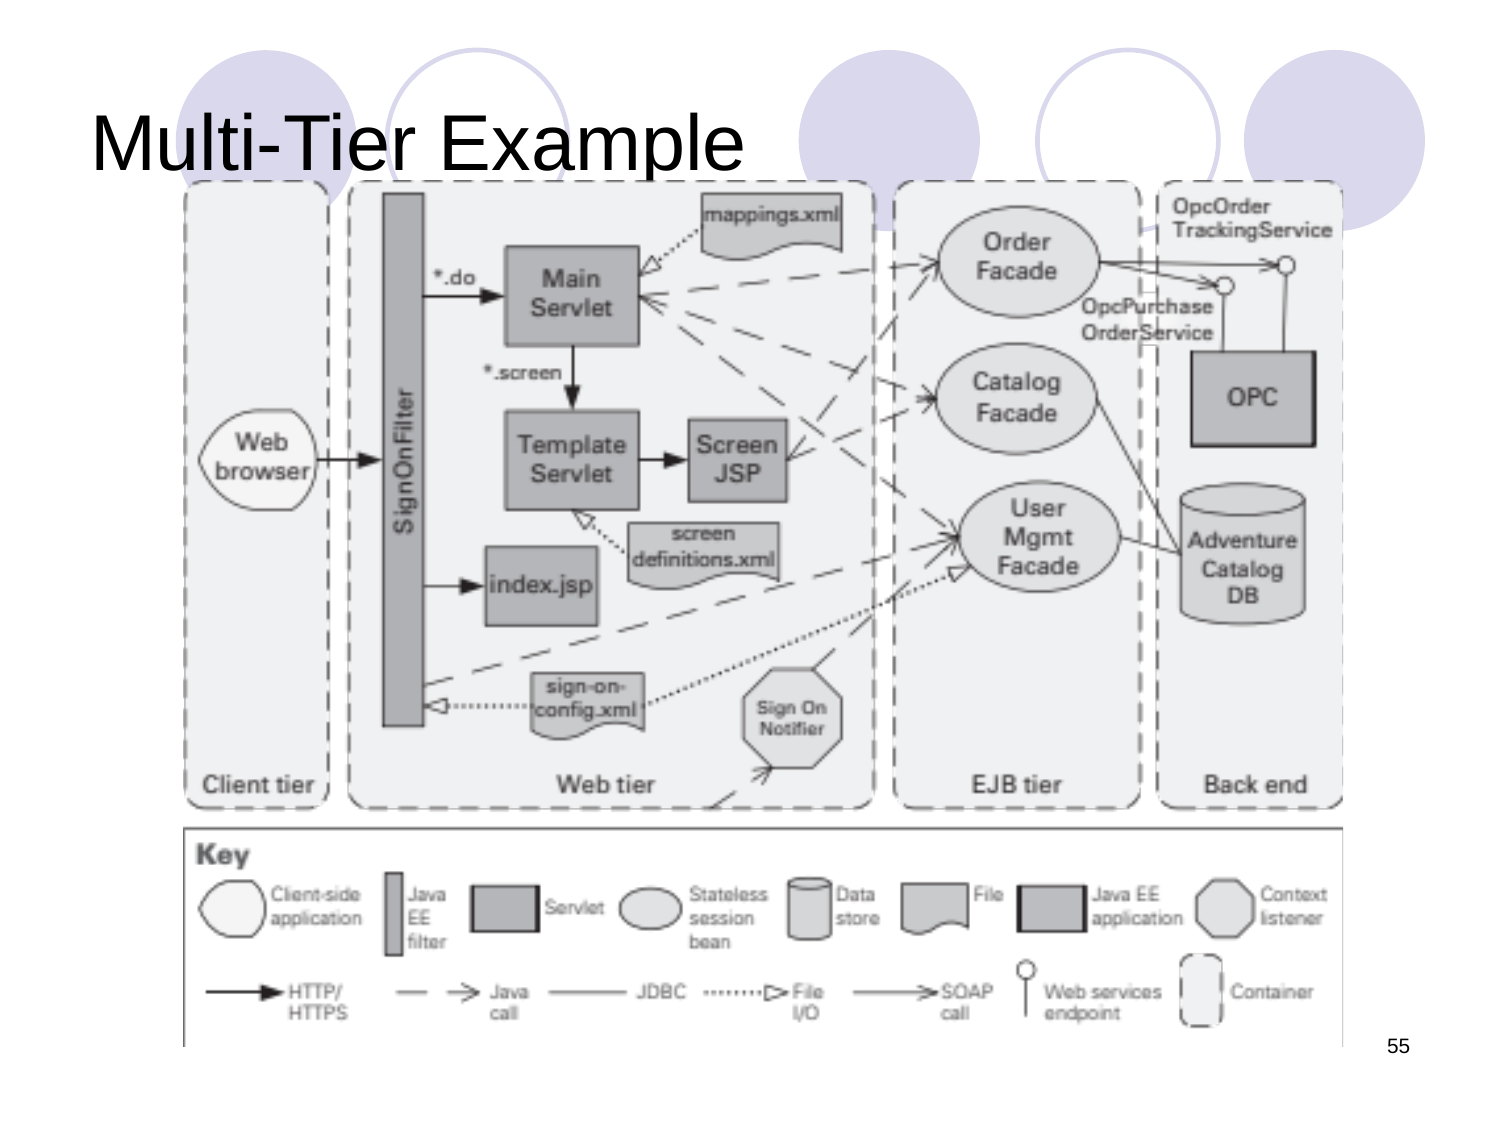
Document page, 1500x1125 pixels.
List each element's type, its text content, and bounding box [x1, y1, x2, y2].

picture [182, 179, 1344, 1047]
slide_number 55 [1074, 1025, 1425, 1100]
title Multi-Tier Example [75, 45, 1425, 233]
